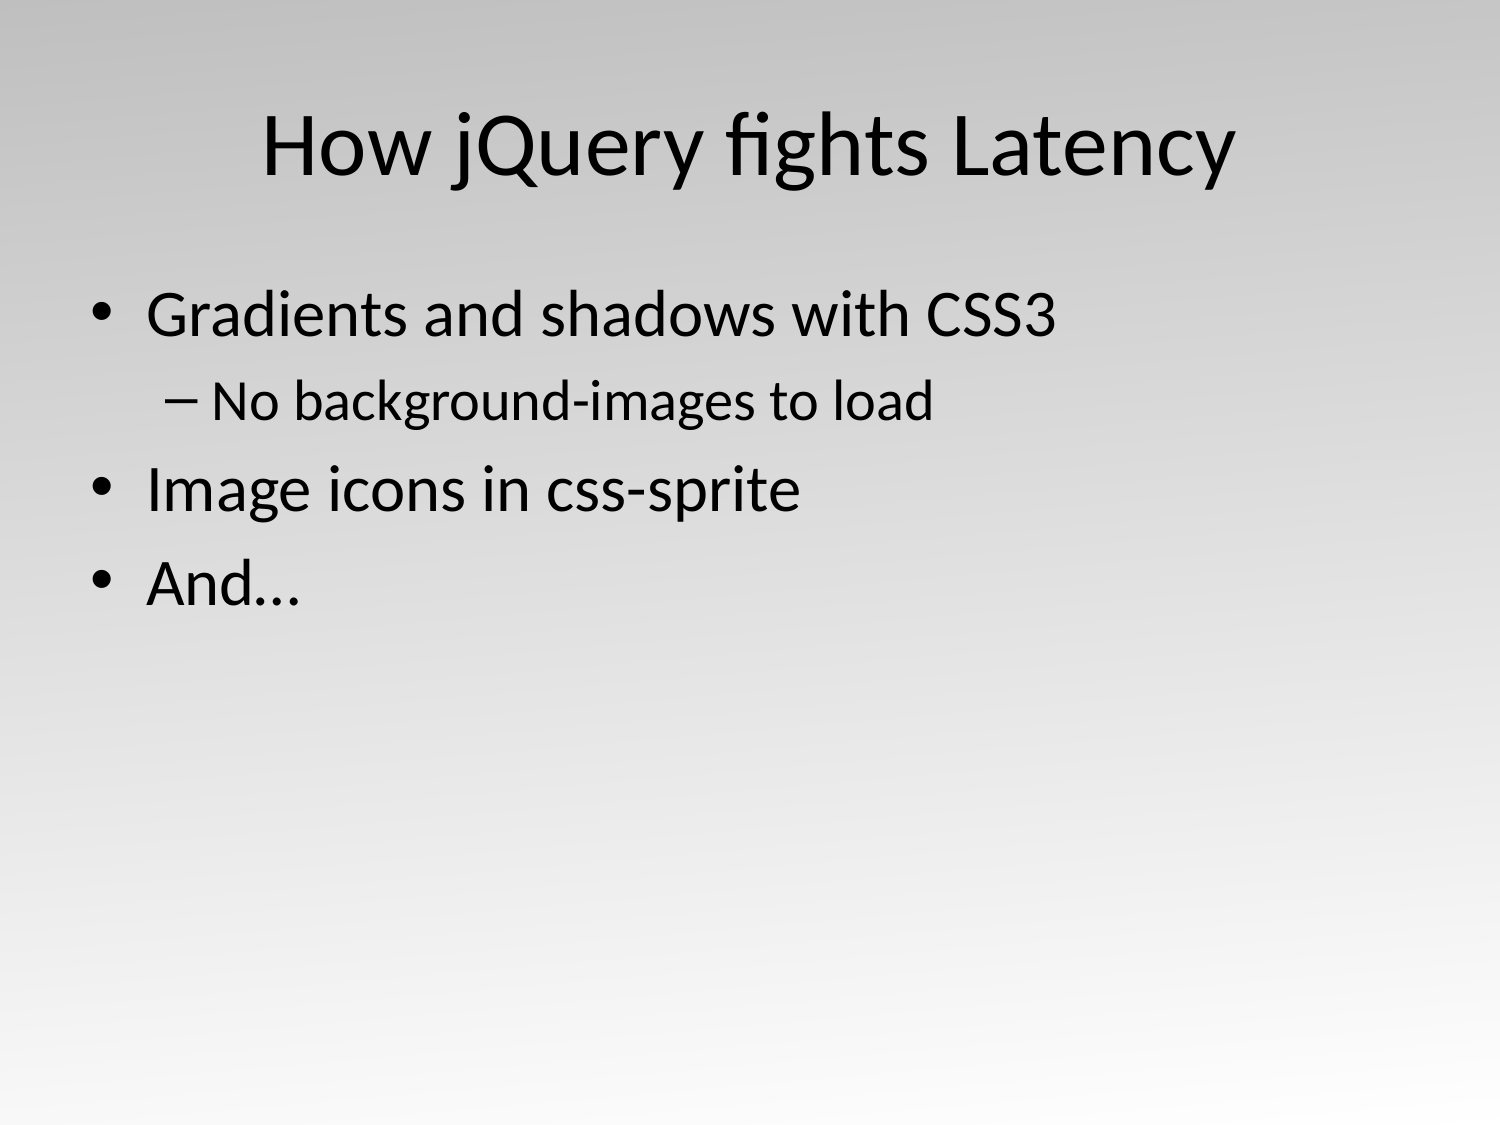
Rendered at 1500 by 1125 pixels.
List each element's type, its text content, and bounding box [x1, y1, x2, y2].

list Gradients and shadows with CSS3 No background-images to load Image icons in css-sprite And… [75, 262, 1425, 1005]
title How jQuery fights Latency [75, 45, 1425, 233]
